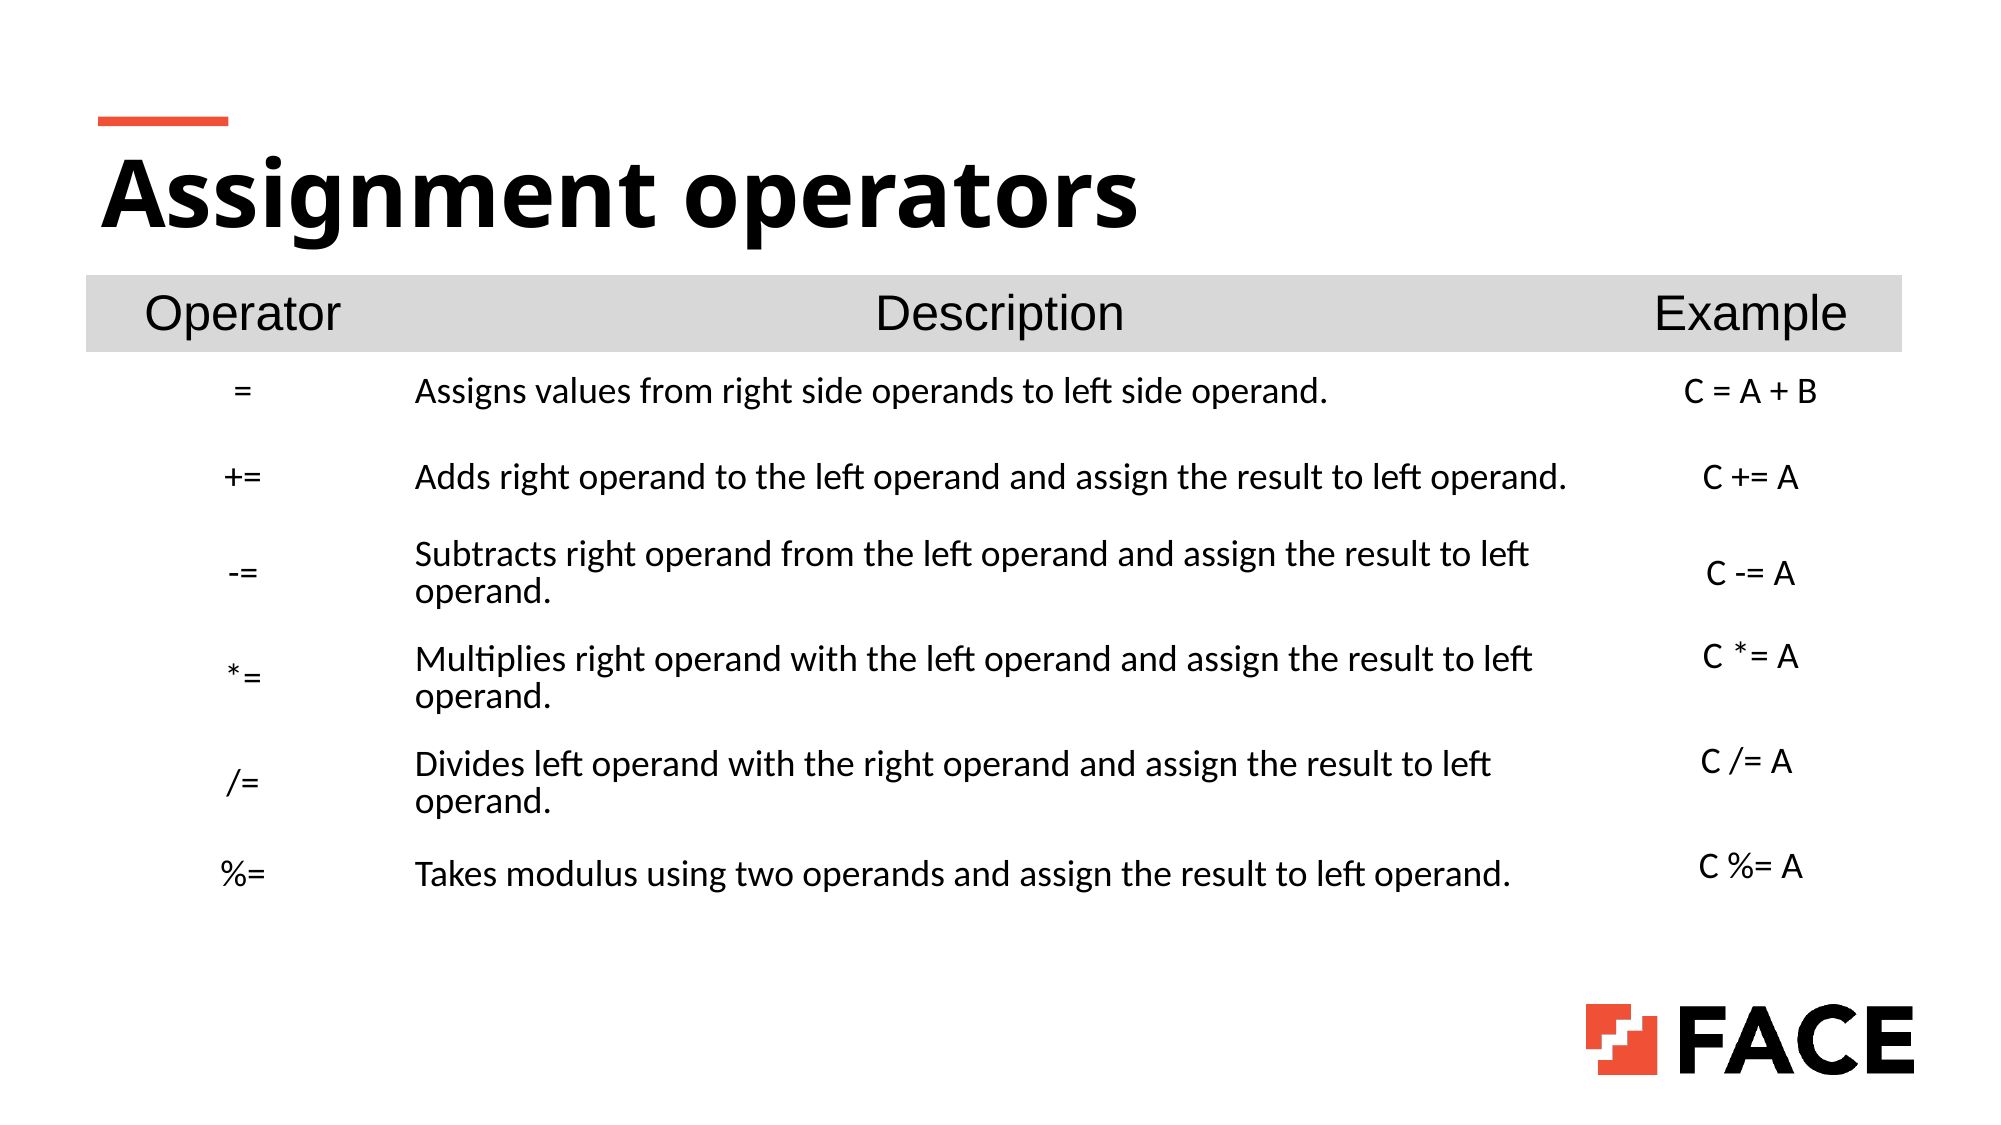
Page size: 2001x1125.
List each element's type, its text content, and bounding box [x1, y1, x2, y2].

table_header Example [1600, 275, 1902, 352]
table_cell Subtracts right operand from the left operand and assign the result to left operand. [400, 523, 1600, 628]
table_cell Multiplies right operand with the left operand and assign the result to left operand. [400, 628, 1600, 733]
table_cell Assigns values from right side operands to left side operand. [400, 352, 1600, 437]
table_cell Adds right operand to the left operand and assign the result to left operand. [400, 437, 1600, 523]
table_cell *= [86, 628, 400, 733]
table_cell += [86, 437, 400, 523]
table_cell Takes modulus using two operands and assign the result to left operand. [400, 838, 1600, 915]
table_header Operator [86, 275, 400, 352]
picture [1586, 1004, 1915, 1076]
table_cell C %= A [1600, 838, 1902, 915]
table_cell C += A [1600, 437, 1902, 523]
text_box [98, 116, 229, 127]
table_cell -= [86, 523, 400, 628]
table_cell %= [86, 838, 400, 915]
table_cell C *= A [1600, 628, 1902, 733]
table_cell /= [86, 733, 400, 838]
table_header Description [400, 275, 1600, 352]
table_cell C /= A [1600, 733, 1902, 838]
table_cell = [86, 352, 400, 437]
table_cell C = A + B [1600, 352, 1902, 437]
table_cell C -= A [1600, 523, 1902, 628]
text_box Assignment operators [86, 126, 1938, 254]
table_cell Divides left operand with the right operand and assign the result to left operand. [400, 733, 1600, 838]
